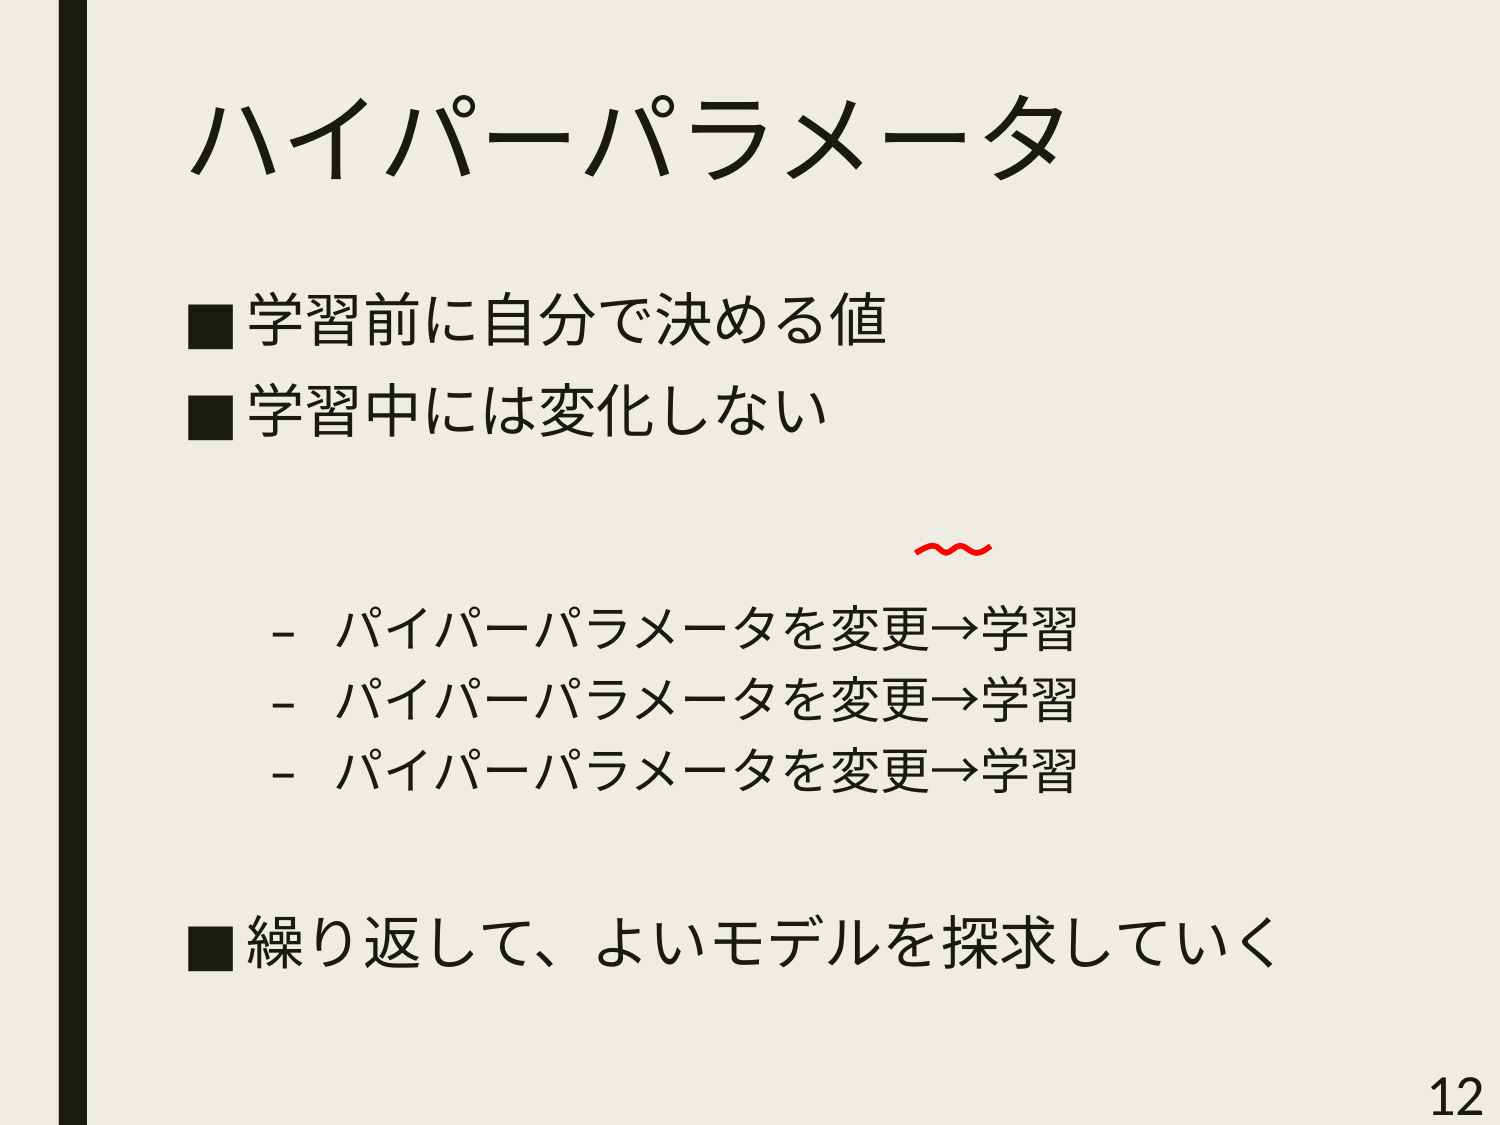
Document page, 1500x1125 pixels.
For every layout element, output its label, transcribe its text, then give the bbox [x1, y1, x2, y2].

title ハイパーパラメータ [168, 83, 1442, 240]
slide_number 12 [1303, 1058, 1500, 1125]
text_box [914, 542, 993, 556]
